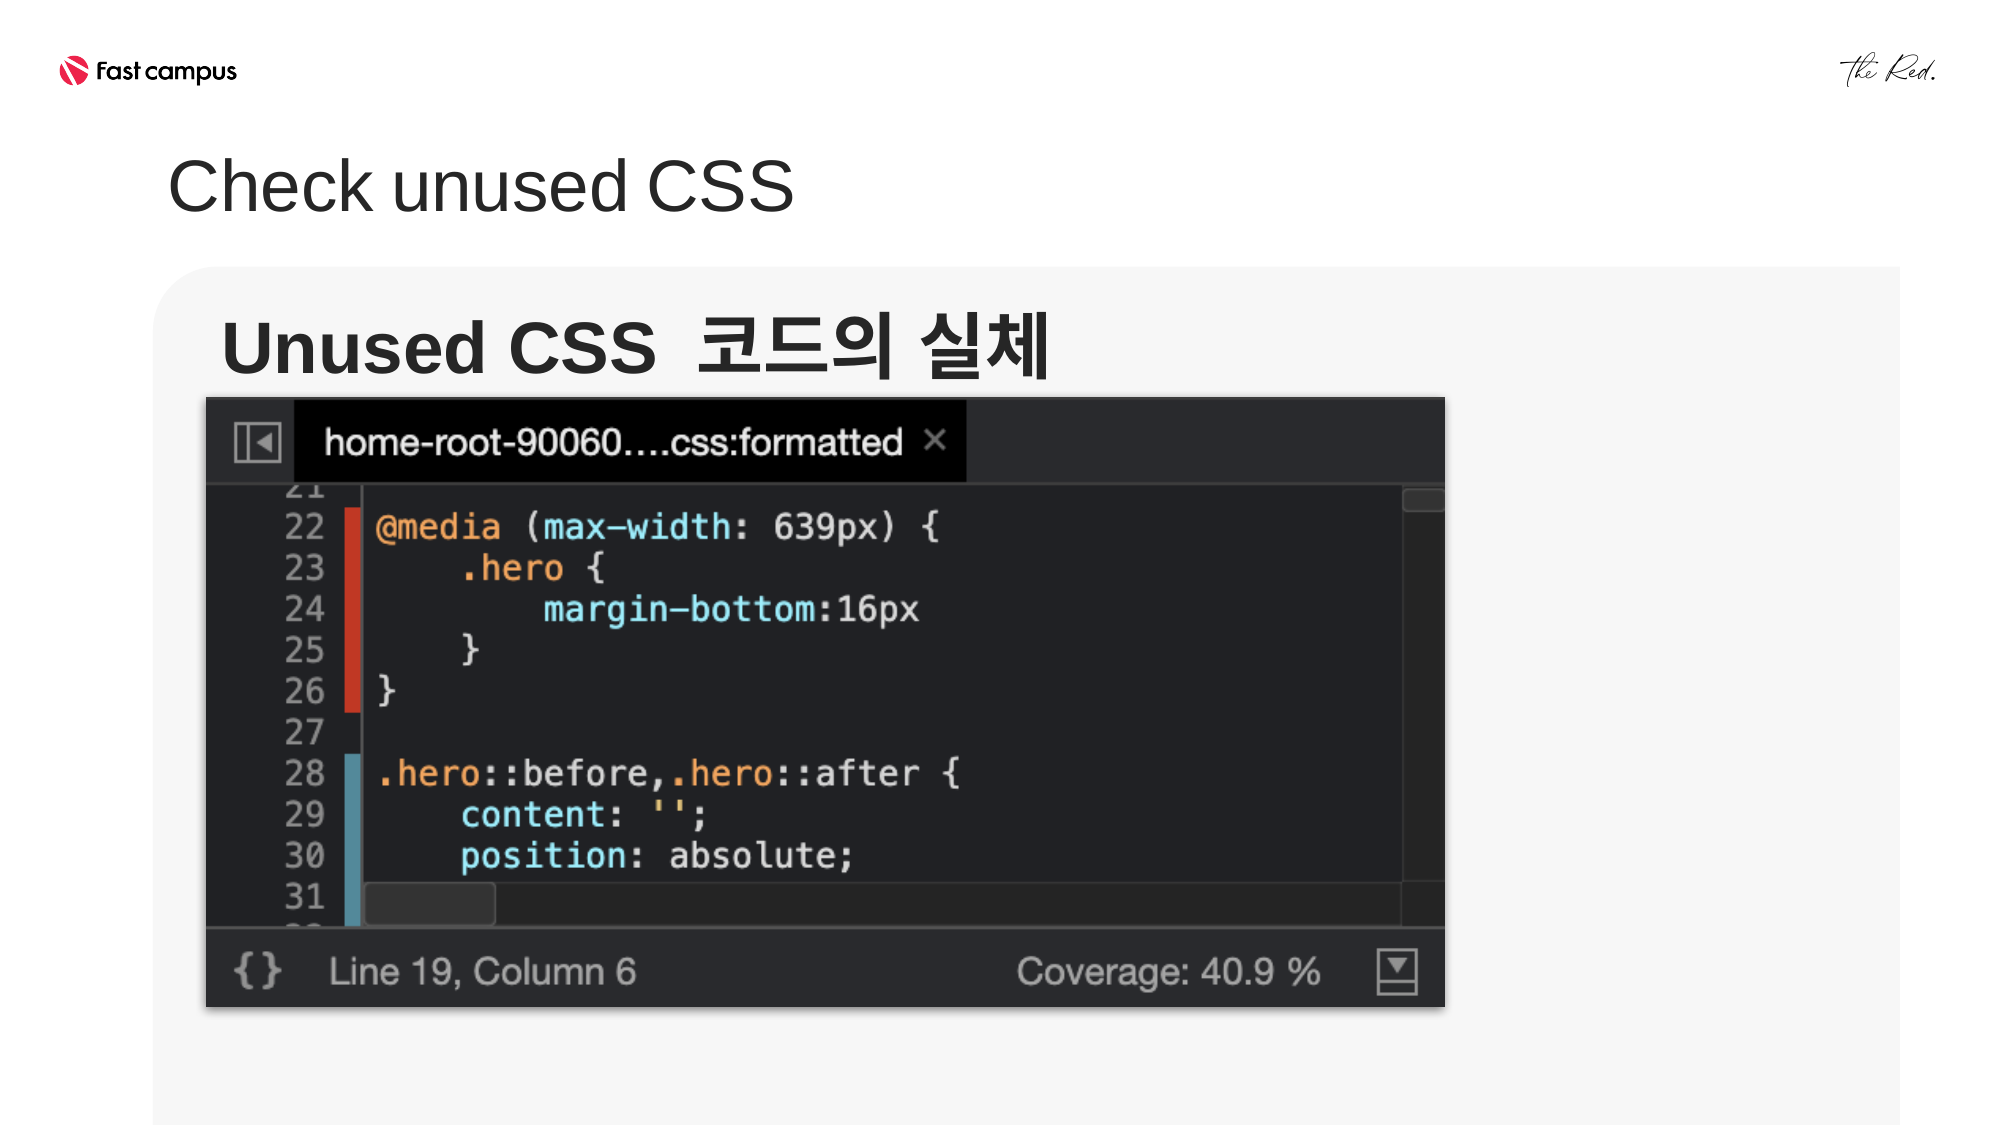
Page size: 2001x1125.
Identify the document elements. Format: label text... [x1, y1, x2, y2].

list Unused CSS 코드의 실체 [206, 293, 1900, 488]
list Check unused CSS [153, 131, 2000, 232]
picture [57, 53, 239, 88]
picture [1840, 52, 1935, 87]
picture [205, 397, 1446, 1008]
